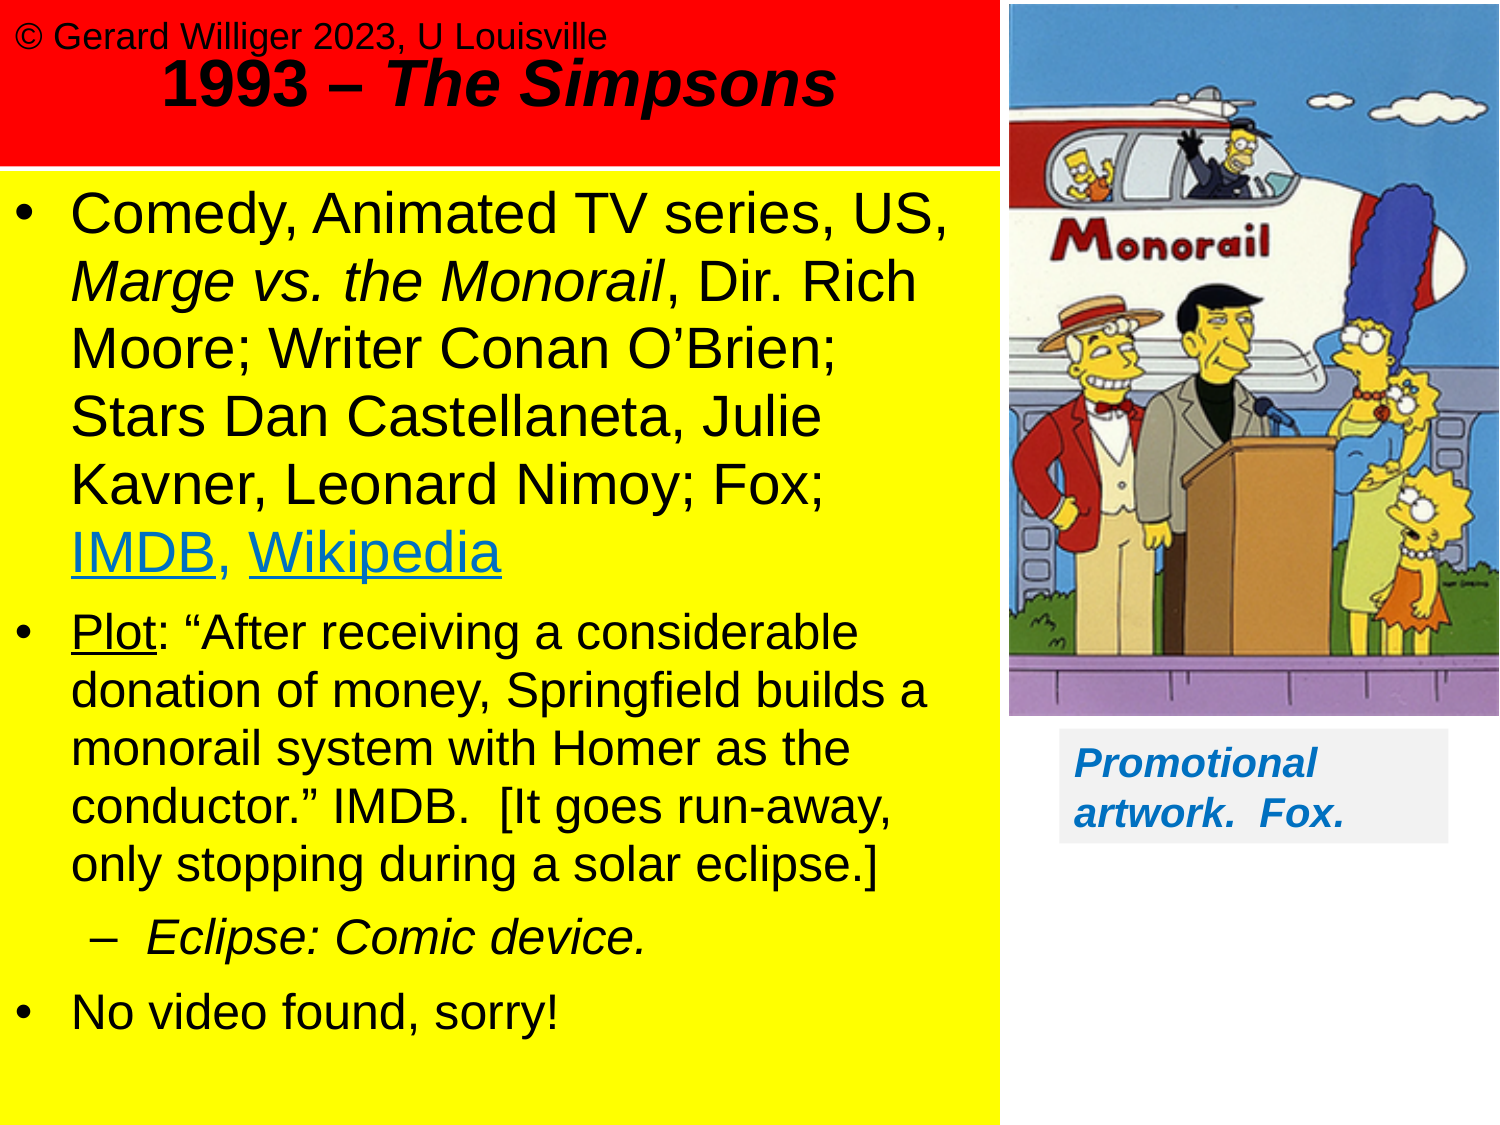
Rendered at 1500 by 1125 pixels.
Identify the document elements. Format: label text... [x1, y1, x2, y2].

title 1993 – The Simpsons [0, 0, 1000, 167]
text_box © Gerard Williger 2023, U Louisville [0, 4, 625, 65]
text_box Promotional artwork. Fox. [1059, 728, 1449, 844]
list Comedy, Animated TV series, US, Marge vs. the Monorail, Dir. Rich Moore; Writer Conan O’Brien; Stars Dan Castellaneta, Julie Kavner, Leonard Nimoy; Fox; IMDB, Wikipedia Plot: “After receiving a considerable donation of money, Springfield builds a monorail system with Homer as the conductor.” IMDB. [It goes run-away, only stopping during a solar eclipse.] Eclipse: Comic device. No video found, sorry! [0, 171, 1000, 1125]
picture [1008, 4, 1499, 716]
